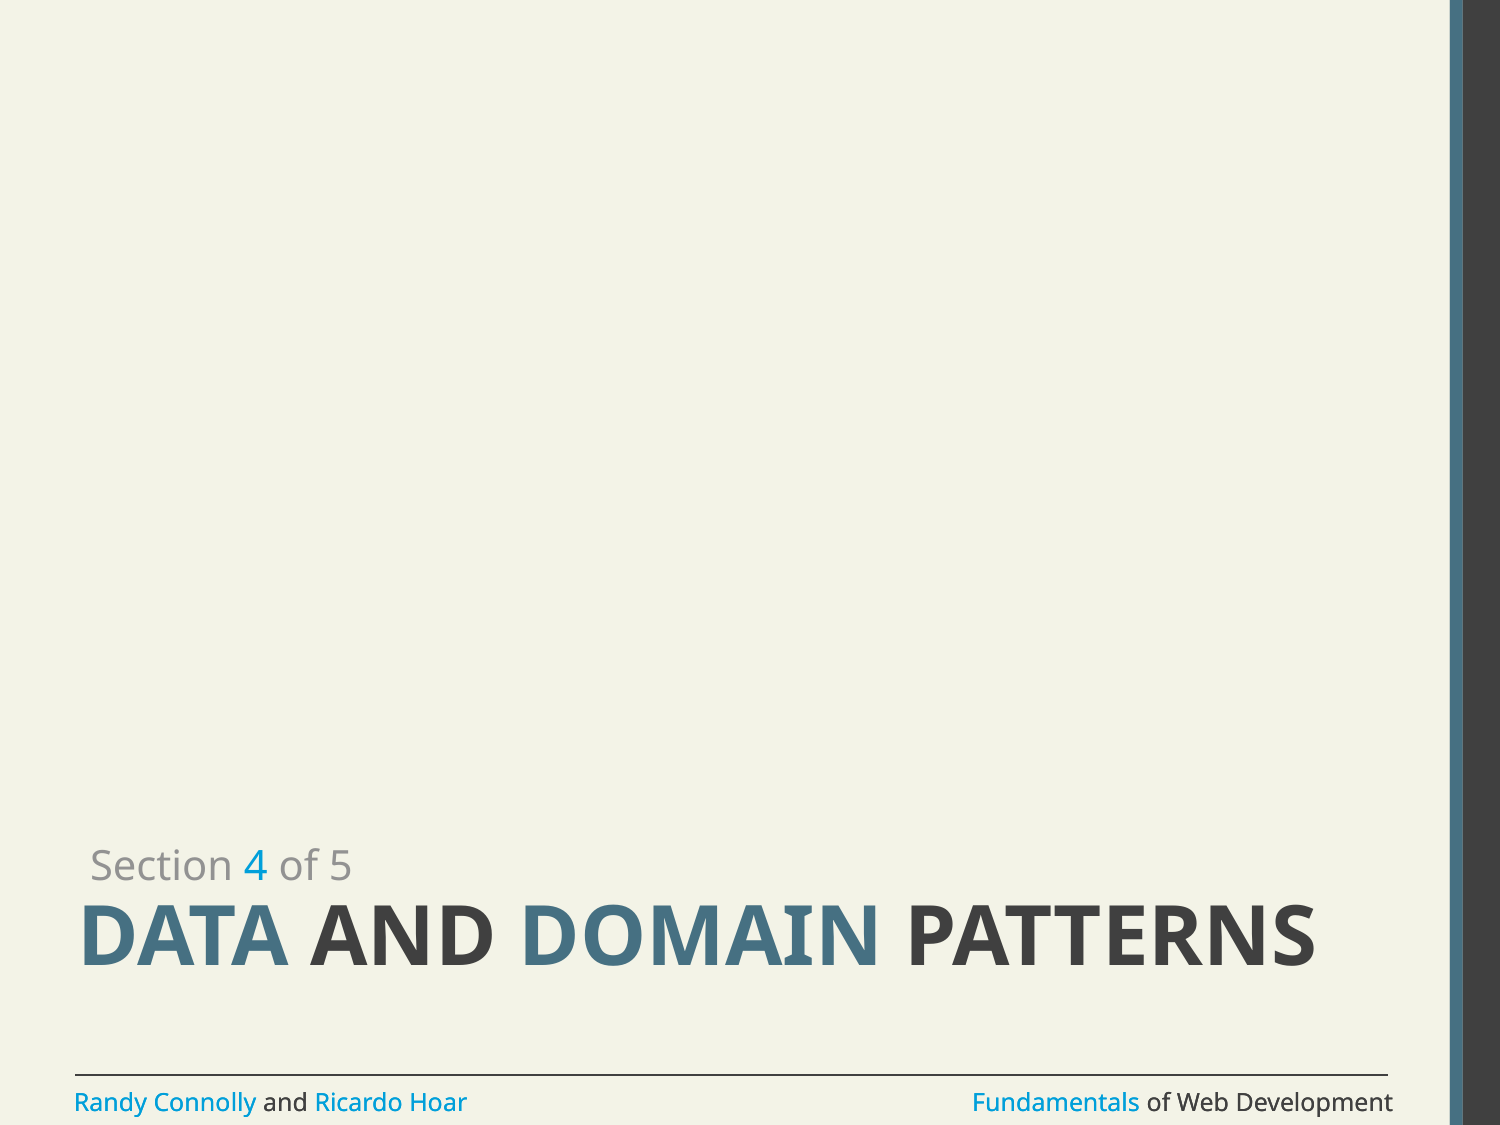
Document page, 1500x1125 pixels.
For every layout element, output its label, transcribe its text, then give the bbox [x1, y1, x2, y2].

title Data and Domain Patterns [62, 875, 1381, 1013]
list Section 4 of 5 [75, 650, 1350, 897]
